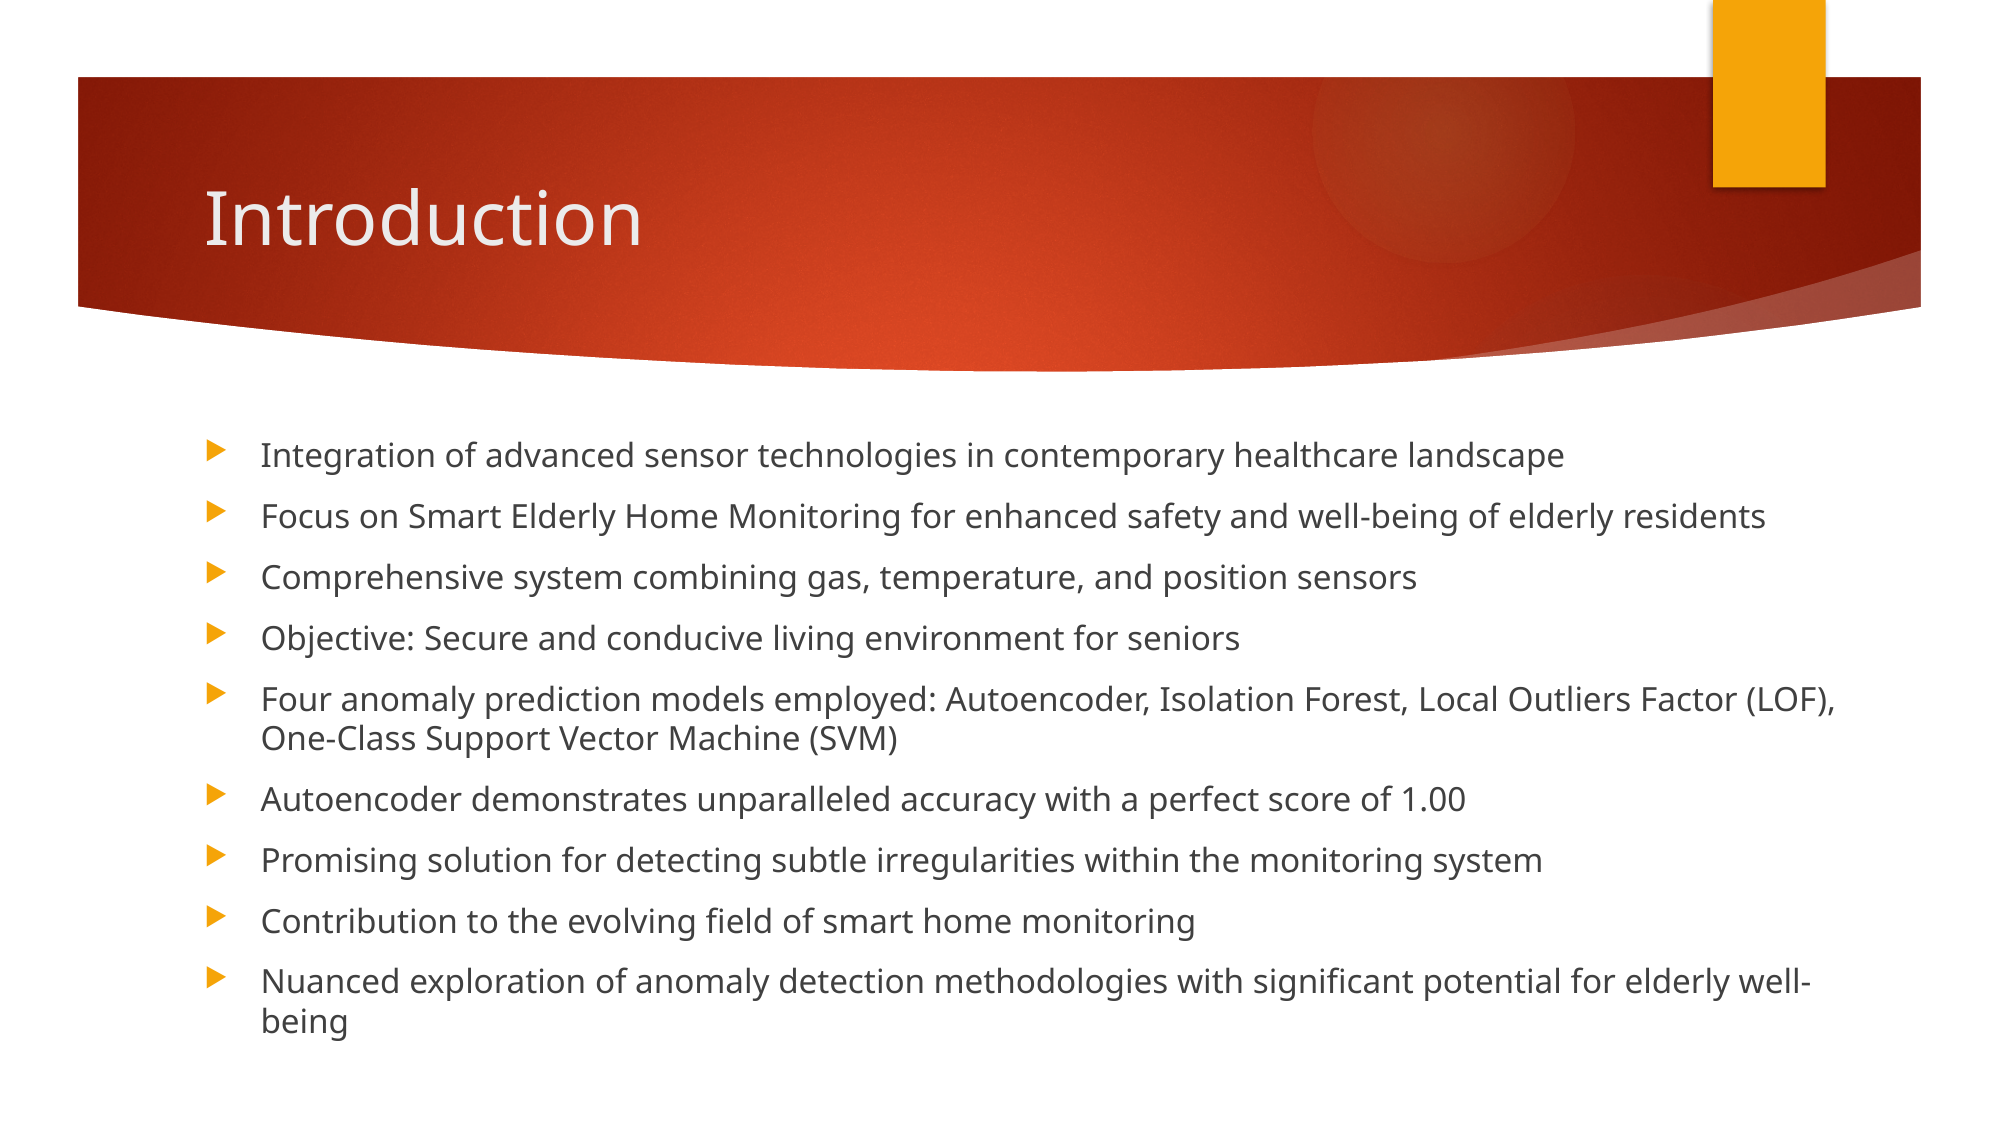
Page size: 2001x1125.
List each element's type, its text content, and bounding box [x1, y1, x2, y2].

list Integration of advanced sensor technologies in contemporary healthcare landscape Focus on Smart Elderly Home Monitoring for enhanced safety and well-being of elderly residents Comprehensive system combining gas, temperature, and position sensors Objective: Secure and conducive living environment for seniors Four anomaly prediction models employed: Autoencoder, Isolation Forest, Local Outliers Factor (LOF), One-Class Support Vector Machine (SVM) Autoencoder demonstrates unparalleled accuracy with a perfect score of 1.00 Promising solution for detecting subtle irregularities within the monitoring system Contribution to the evolving field of smart home monitoring Nuanced exploration of anomaly detection methodologies with significant potential for elderly well-being [189, 427, 1870, 988]
title Introduction [189, 155, 1627, 275]
